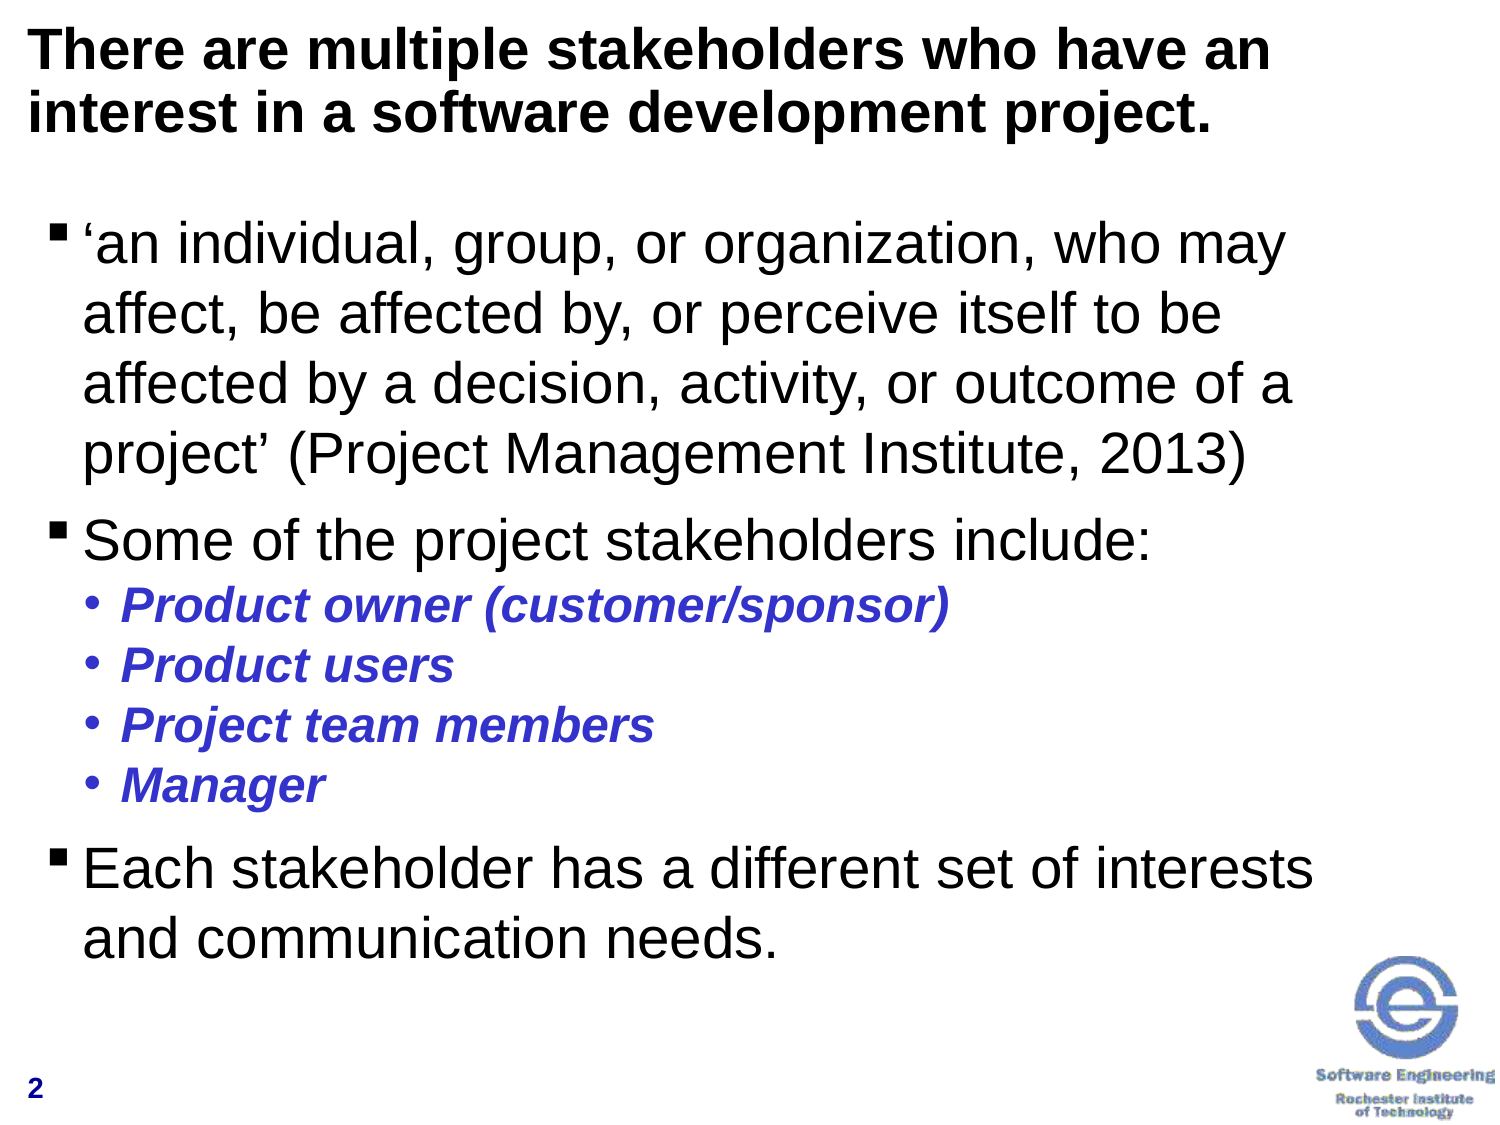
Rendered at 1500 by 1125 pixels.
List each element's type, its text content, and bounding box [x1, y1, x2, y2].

text_box ‘an individual, group, or organization, who may affect, be affected by, or perceive itself to be affected by a decision, activity, or outcome of a project’ (Project Management Institute, 2013) Some of the project stakeholders include: Product owner (customer/sponsor) Product users Project team members Manager Each stakeholder has a different set of interests and communication needs. [42, 202, 1318, 970]
title There are multiple stakeholders who have an interest in a software development project. [24, 8, 1412, 207]
slide_number 2 [21, 1069, 63, 1125]
picture [1315, 956, 1495, 1121]
